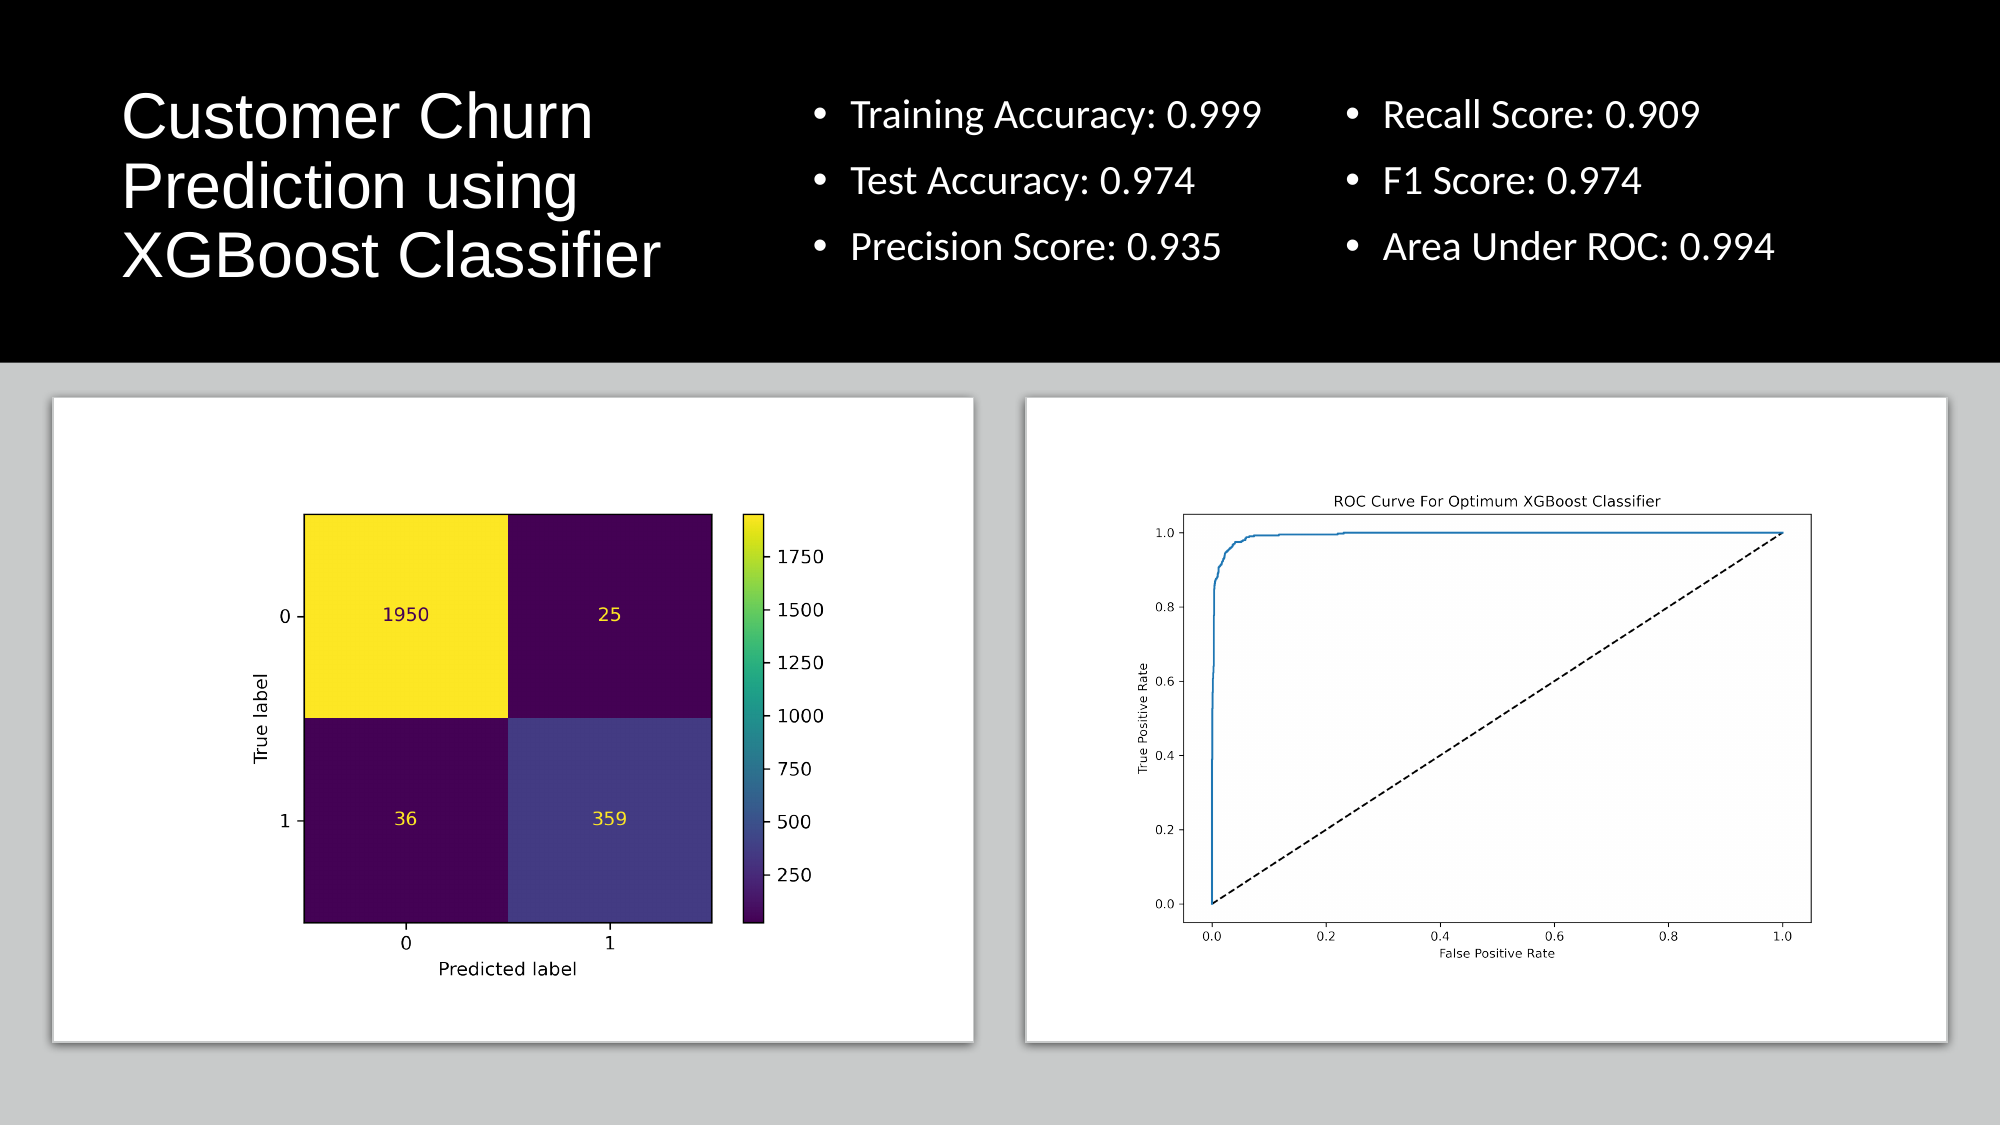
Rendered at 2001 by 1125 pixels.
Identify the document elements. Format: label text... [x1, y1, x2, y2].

text_box [1025, 396, 1948, 1043]
picture [108, 449, 918, 990]
text_box [0, 362, 2000, 1125]
picture [1082, 449, 1892, 990]
list Training Accuracy: 0.999 Test Accuracy: 0.974 Precision Score: 0.935 Recall Score: 0.909 F1 Score: 0.974 Area Under ROC: 0.994 [797, 82, 1893, 280]
title Customer Churn Prediction using XGBoost Classifier [106, 55, 711, 320]
text_box [52, 396, 975, 1043]
